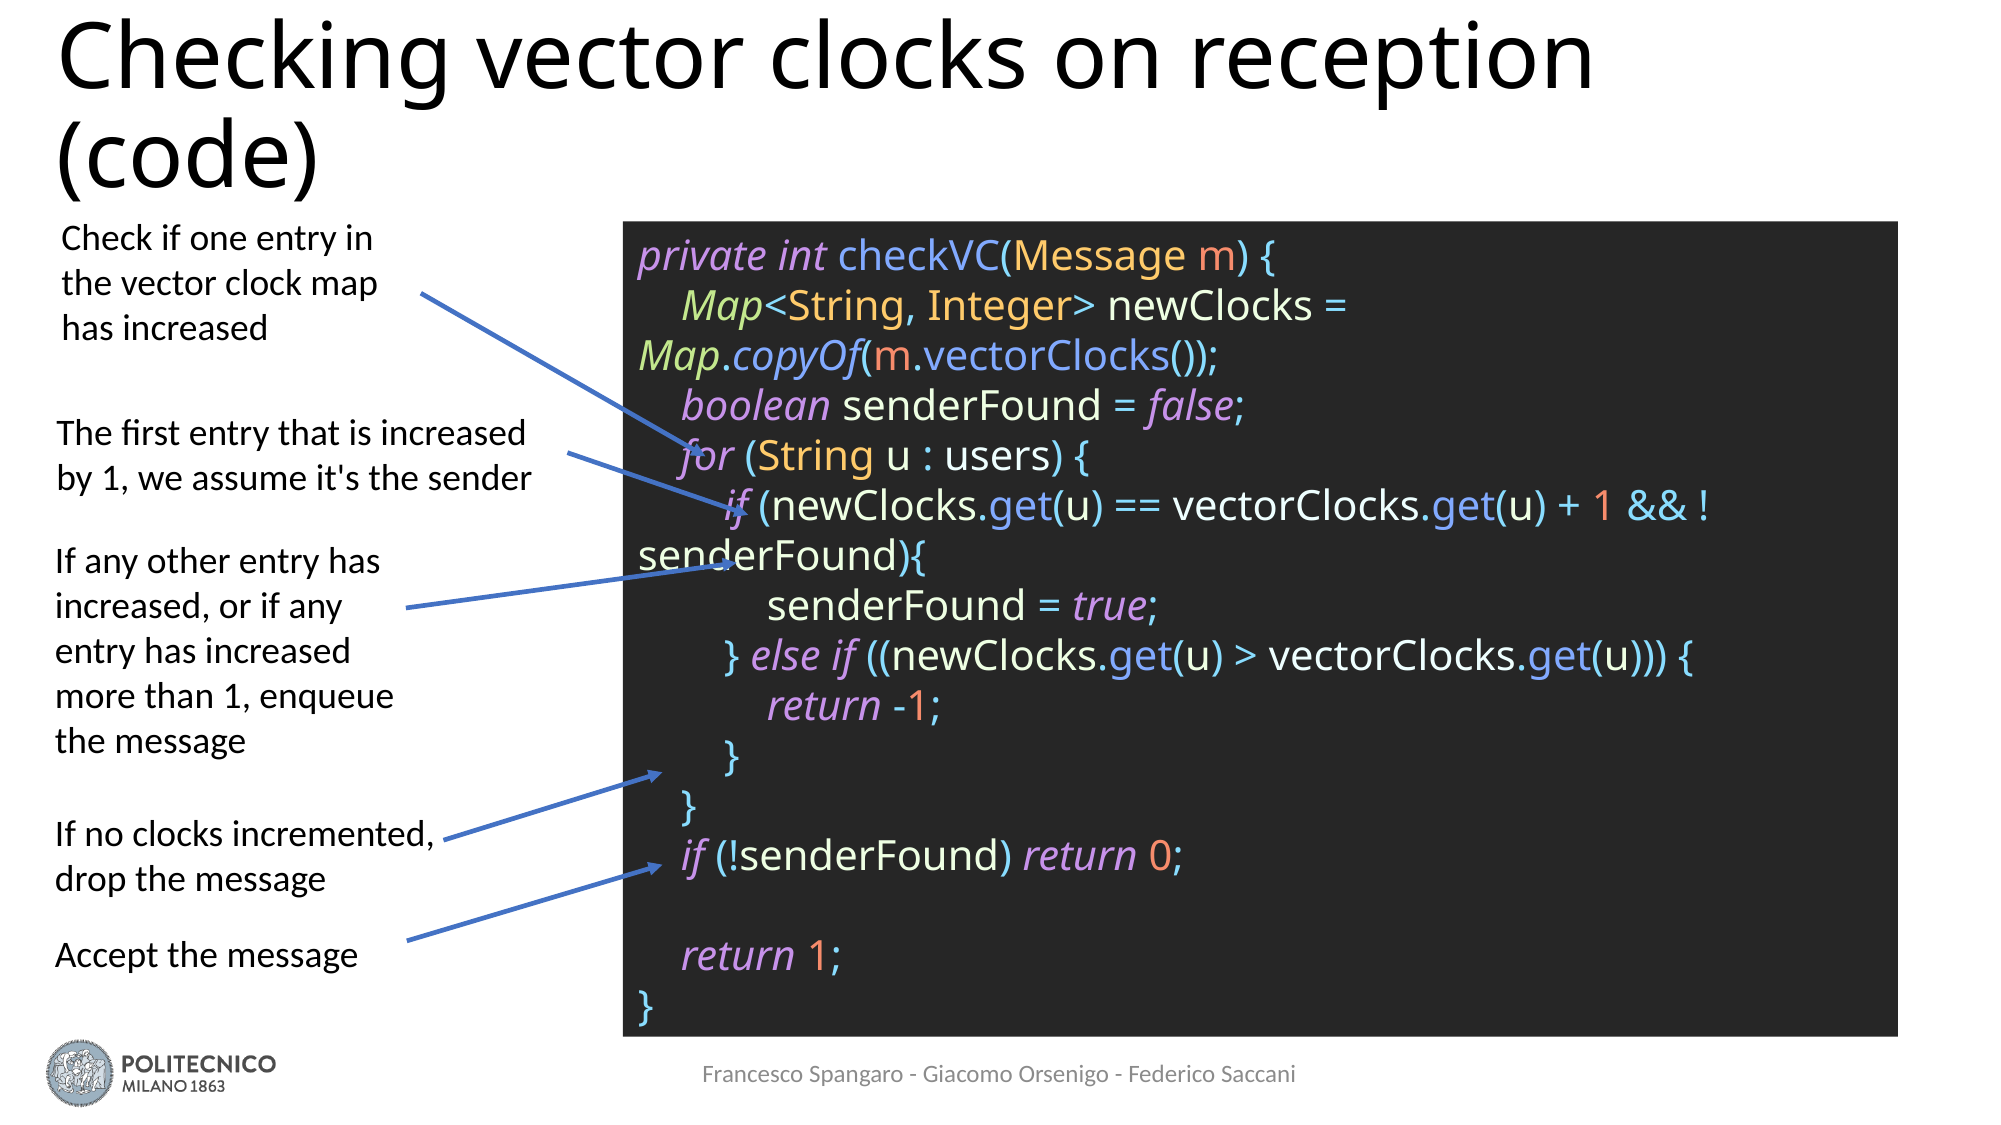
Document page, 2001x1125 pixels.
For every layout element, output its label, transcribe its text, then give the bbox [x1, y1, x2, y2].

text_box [405, 562, 737, 609]
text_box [443, 772, 663, 841]
title Checking vector clocks on reception (code) [41, 0, 1767, 218]
footer Francesco Spangaro - Giacomo Orsenigo - Federico Saccani [662, 1042, 1338, 1103]
text_box If any other entry has increased, or if any entry has increased more than 1, enqueue the message [40, 528, 427, 769]
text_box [406, 864, 663, 941]
text_box Chat 1: Message 1 Message 2 [21, 1014, 300, 1125]
text_box Check if one entry in the vector clock map has increased [46, 205, 439, 356]
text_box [571, 453, 749, 515]
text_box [420, 293, 706, 457]
text_box private int checkVC(Message m) { Map<String, Integer> newClocks = Map.copyOf(m.vectorClocks()); boolean senderFound = false; for (String u : users) { if (newClocks.get(u) == vectorClocks.get(u) + 1 && !senderFound){ senderFound = true; } else if ((newClocks.get(u) > vectorClocks.get(u))) { return -1; } } if (!senderFound) return 0; return 1; } [622, 221, 1898, 1037]
text_box The first entry that is increased by 1, we assume it's the sender [41, 400, 568, 506]
text_box If no clocks incremented, drop the message [40, 801, 466, 907]
text_box Accept the message [40, 922, 404, 983]
